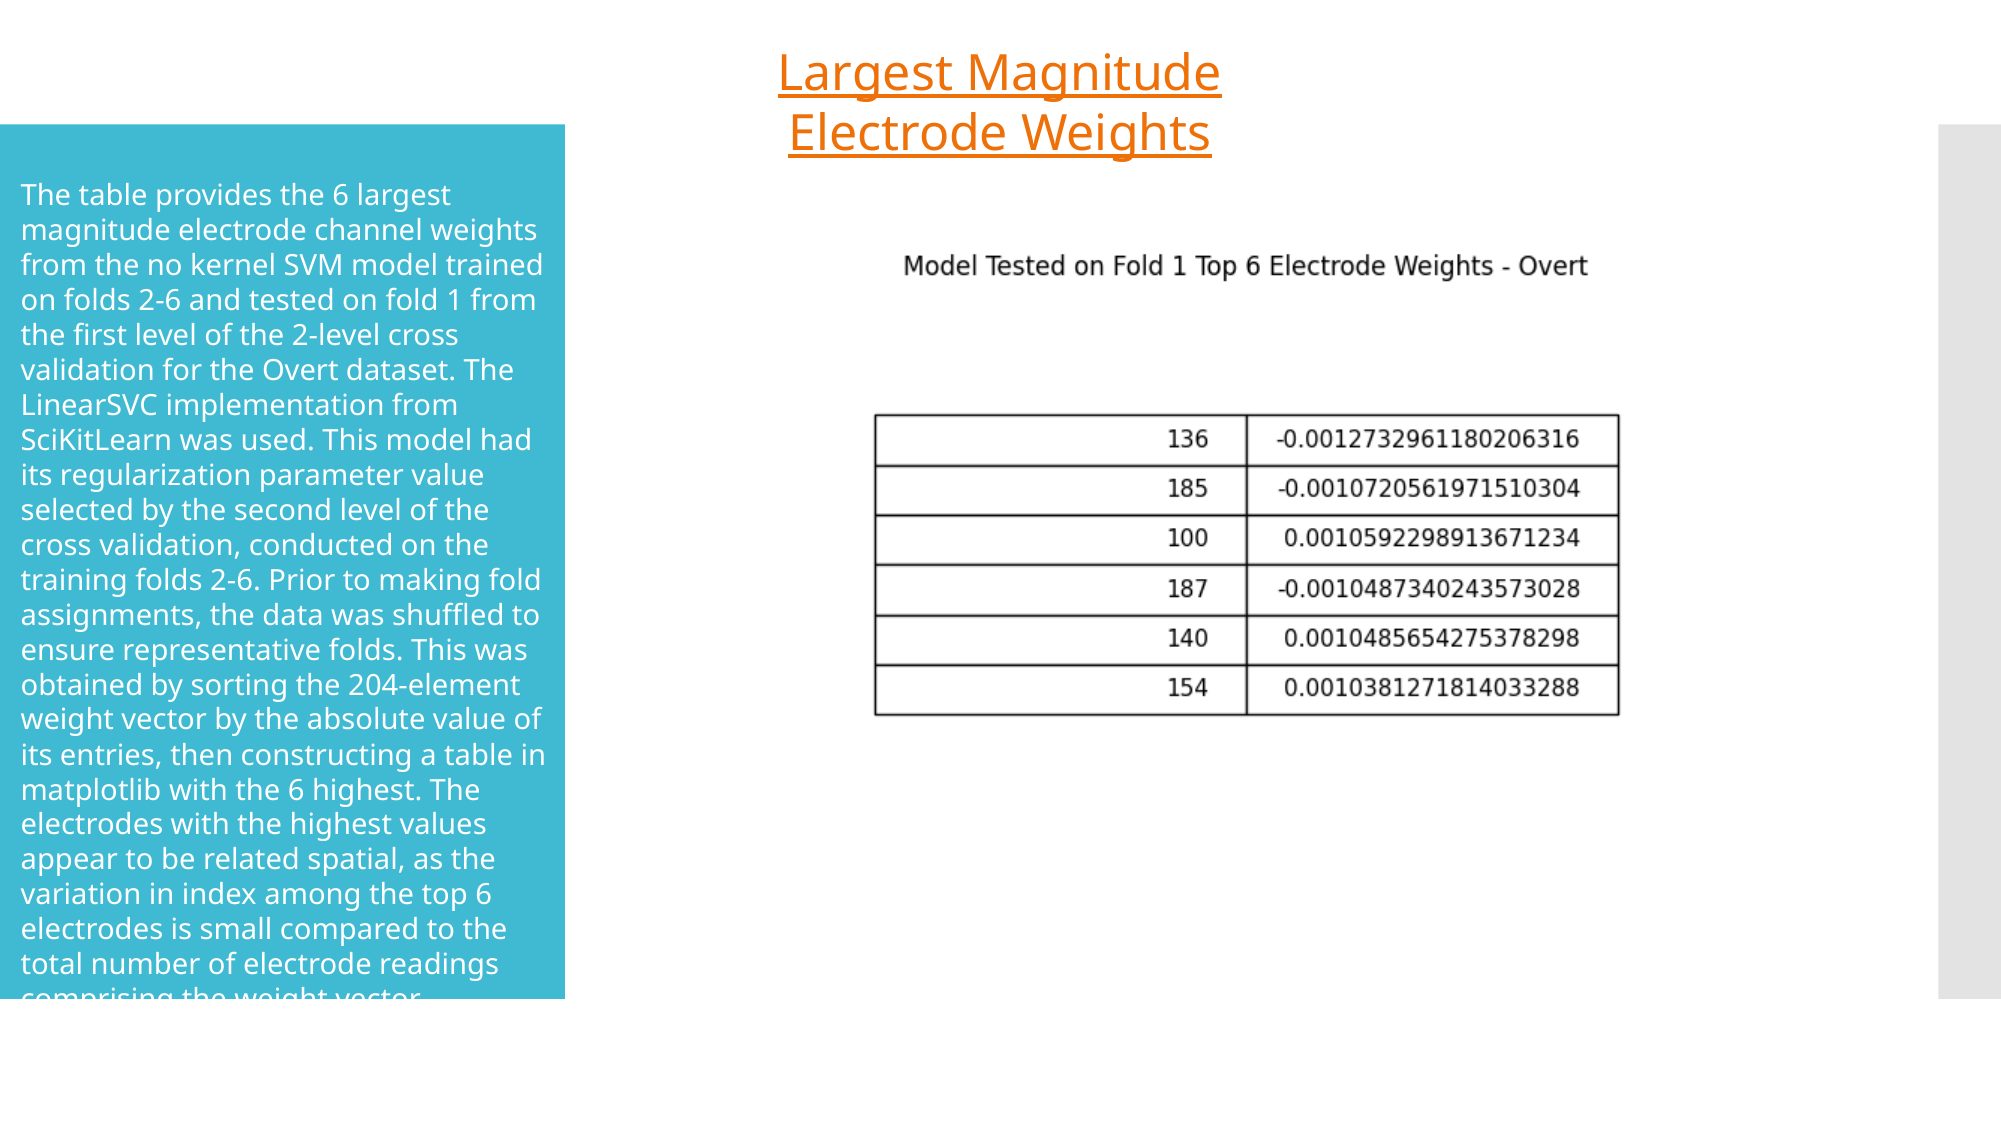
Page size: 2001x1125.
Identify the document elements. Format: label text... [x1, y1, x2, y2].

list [755, 202, 1714, 922]
text_box Largest Magnitude Electrode Weights [719, 32, 1281, 168]
text_box The table provides the 6 largest magnitude electrode channel weights from the no kernel SVM model trained on folds 2-6 and tested on fold 1 from the first level of the 2-level cross validation for the Overt dataset. The LinearSVC implementation from SciKitLearn was used. This model had its regularization parameter value selected by the second level of the cross validation, conducted on the training folds 2-6. Prior to making fold assignments, the data was shuffled to ensure representative folds. This was obtained by sorting the 204-element weight vector by the absolute value of its entries, then constructing a table in matplotlib with the 6 highest. The electrodes with the highest values appear to be related spatial, as the variation in index among the top 6 electrodes is small compared to the total number of electrode readings comprising the weight vector. [5, 169, 567, 1068]
